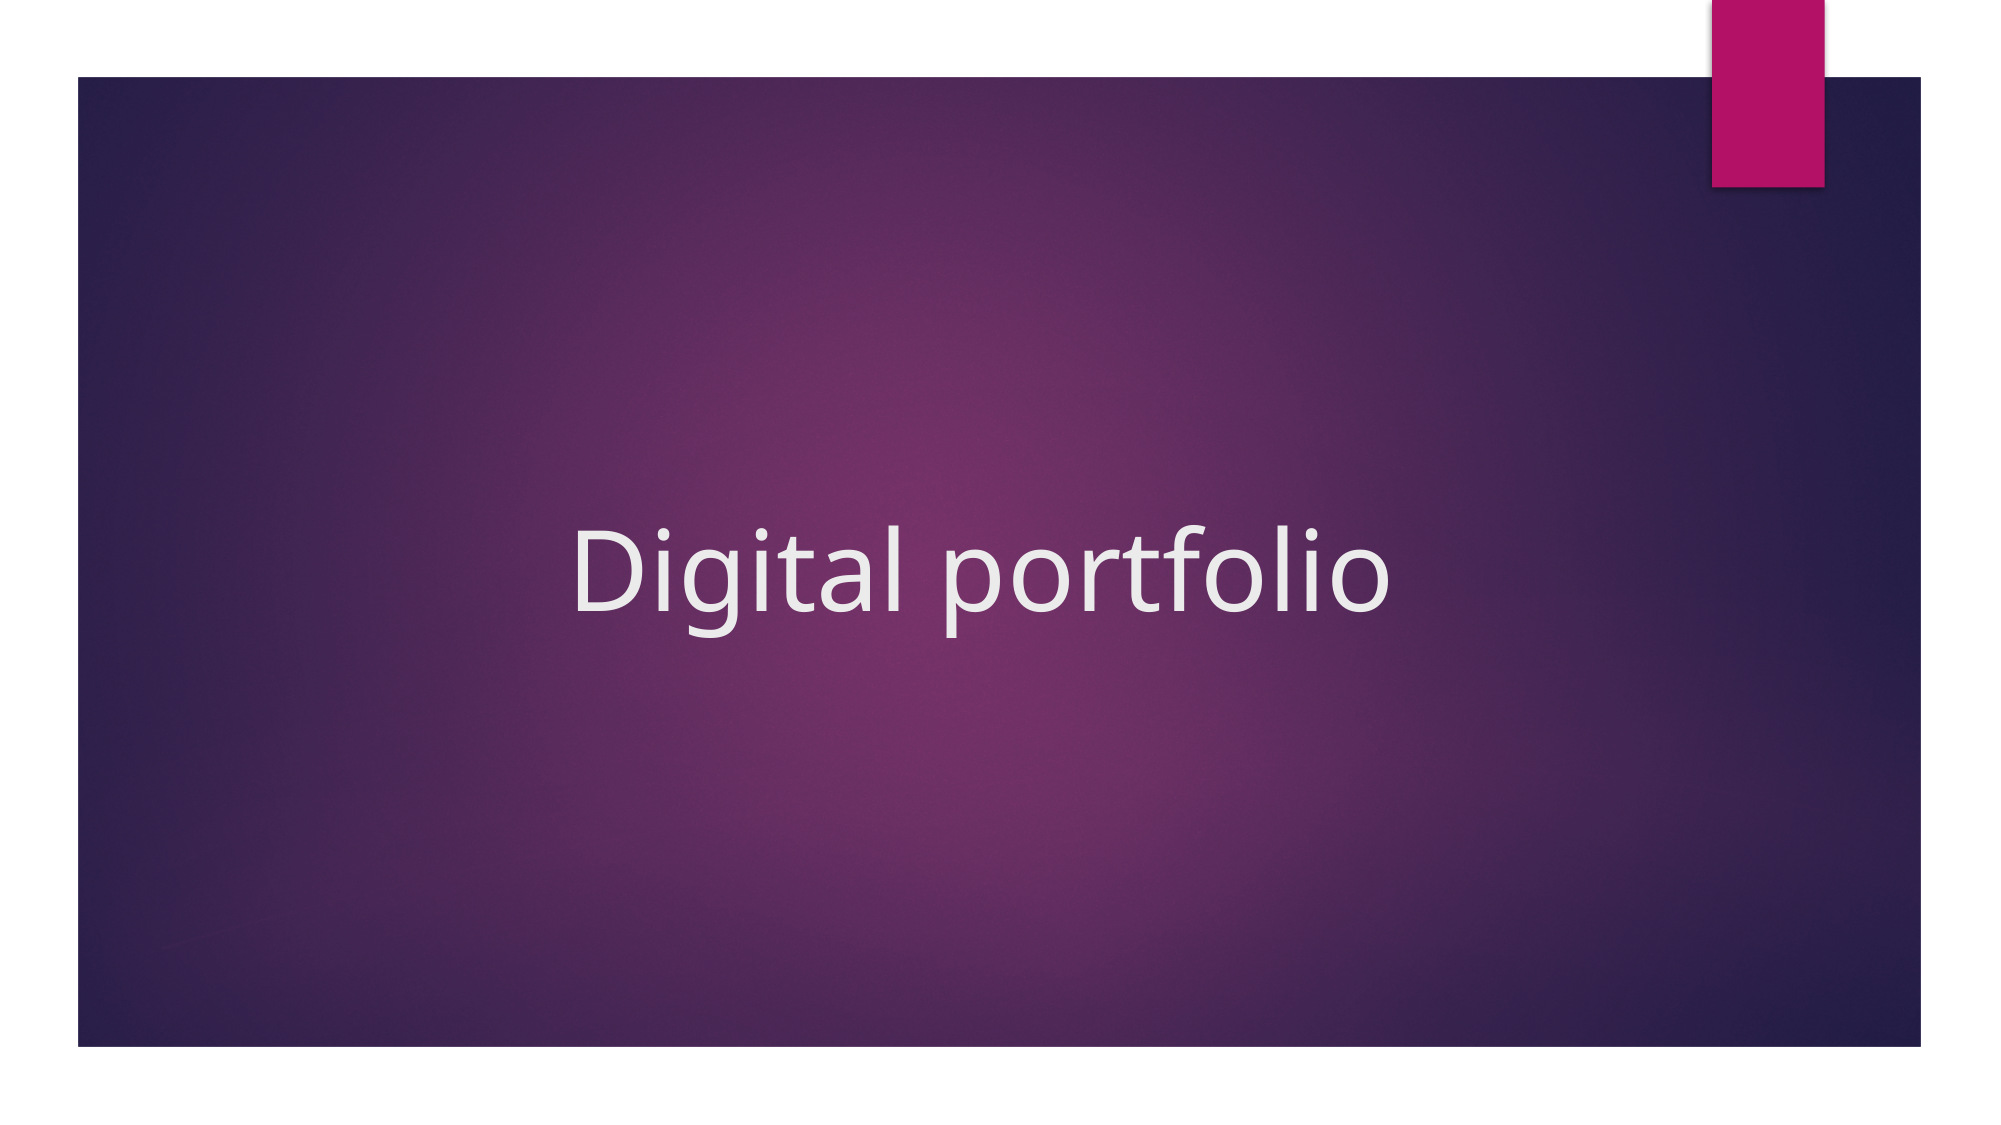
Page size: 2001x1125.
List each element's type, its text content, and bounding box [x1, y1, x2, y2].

title Digital portfolio [552, 162, 2000, 642]
